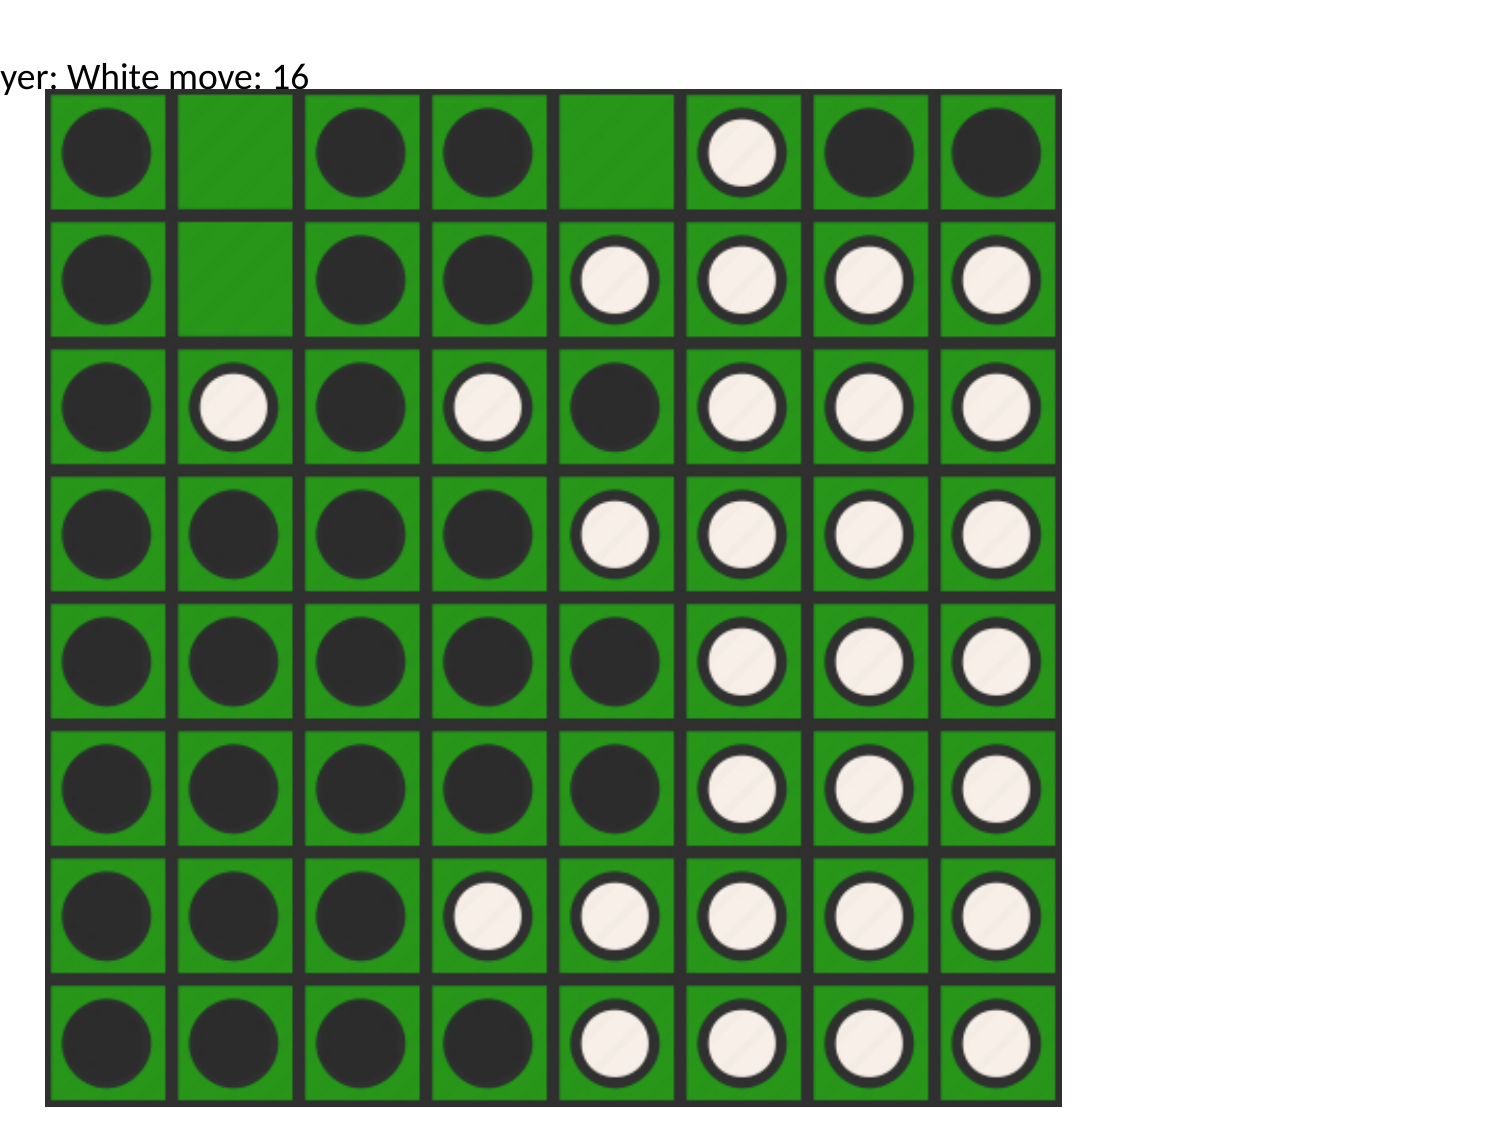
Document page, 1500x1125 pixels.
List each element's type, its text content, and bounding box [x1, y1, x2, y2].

picture [44, 89, 1062, 1107]
text_box turn: 58 player: White move: 16 [0, 44, 325, 105]
